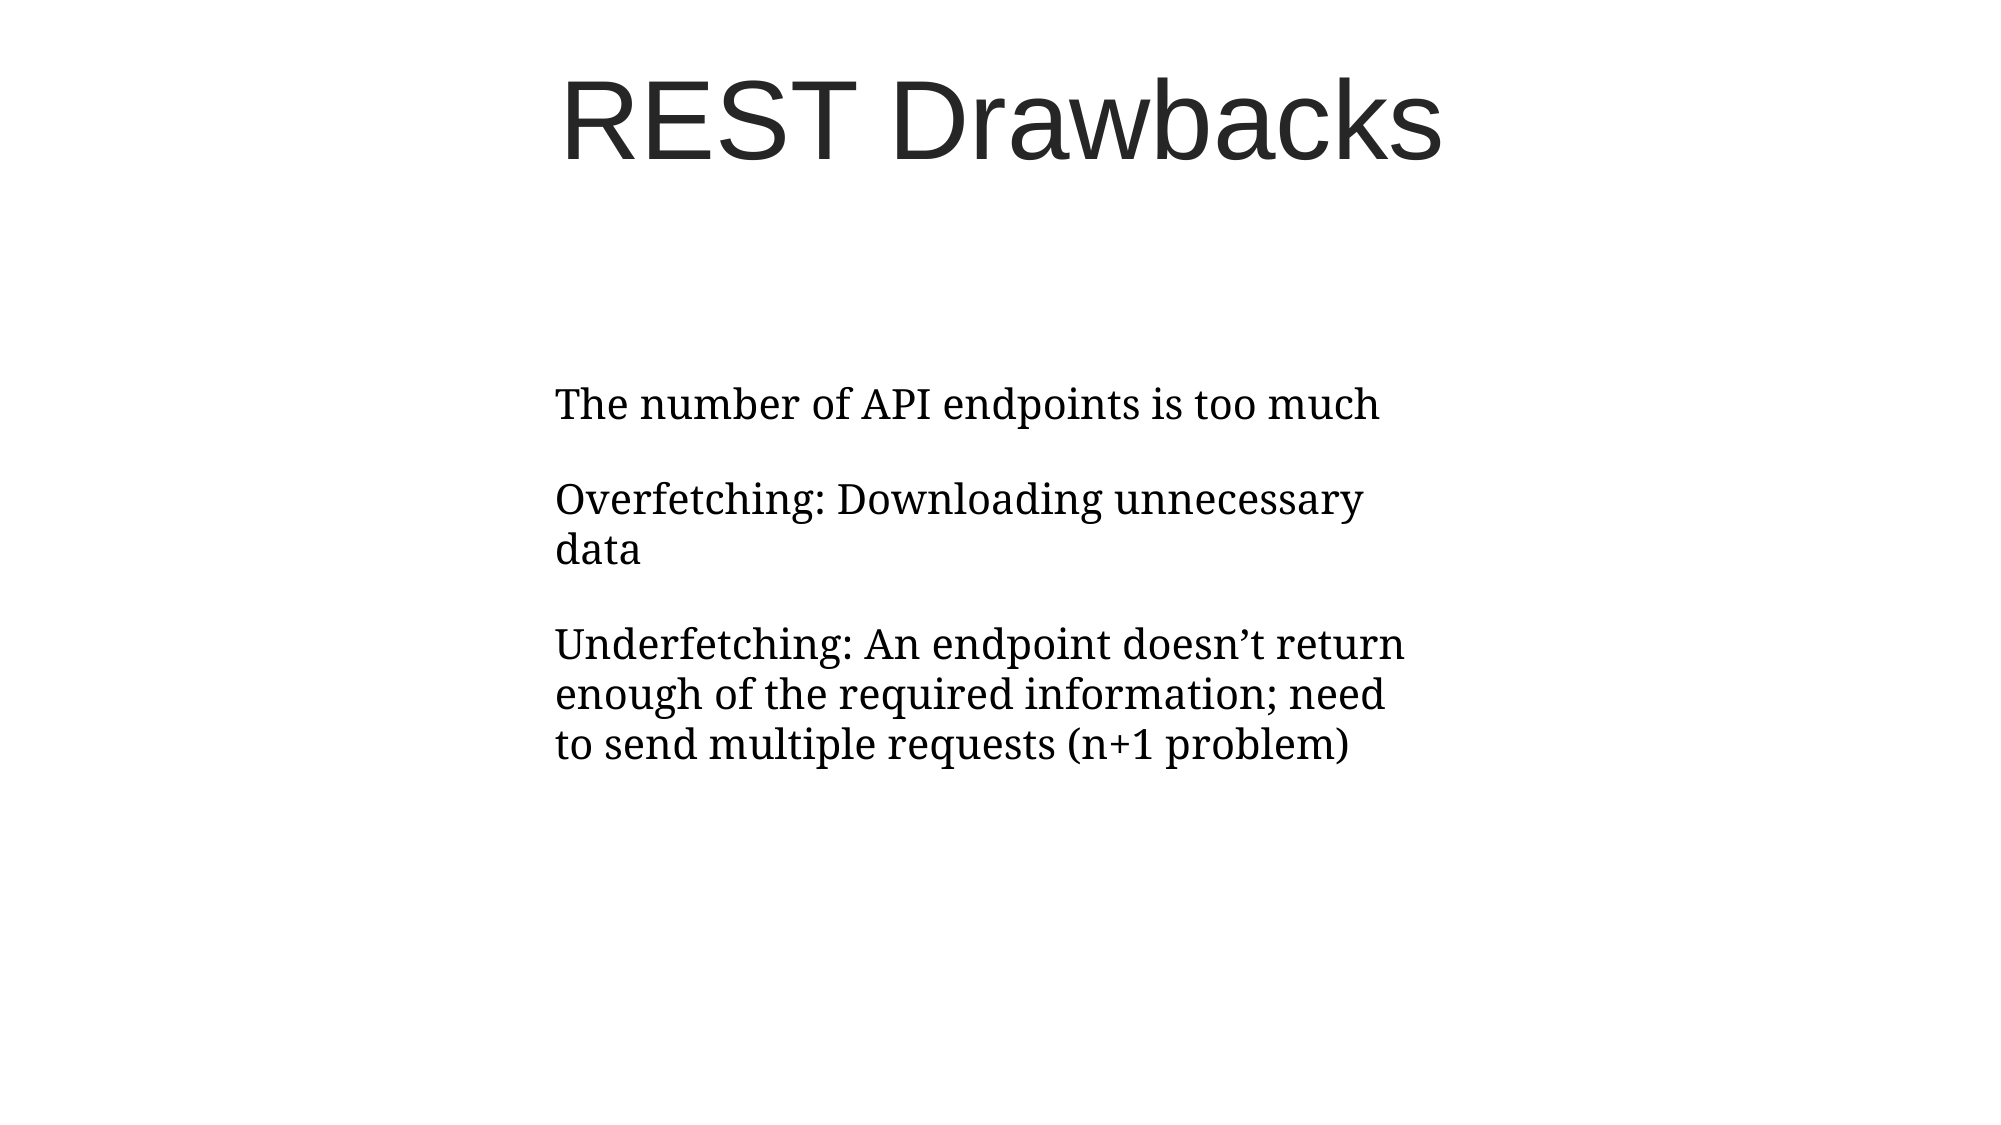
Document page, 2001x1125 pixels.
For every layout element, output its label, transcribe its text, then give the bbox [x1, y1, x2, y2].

text_box The number of API endpoints is too much Overfetching: Downloading unnecessary data Underfetching: An endpoint doesn’t return enough of the required information; need to send multiple requests (n+1 problem) [540, 370, 1446, 735]
text_box REST Drawbacks [53, 55, 1952, 175]
